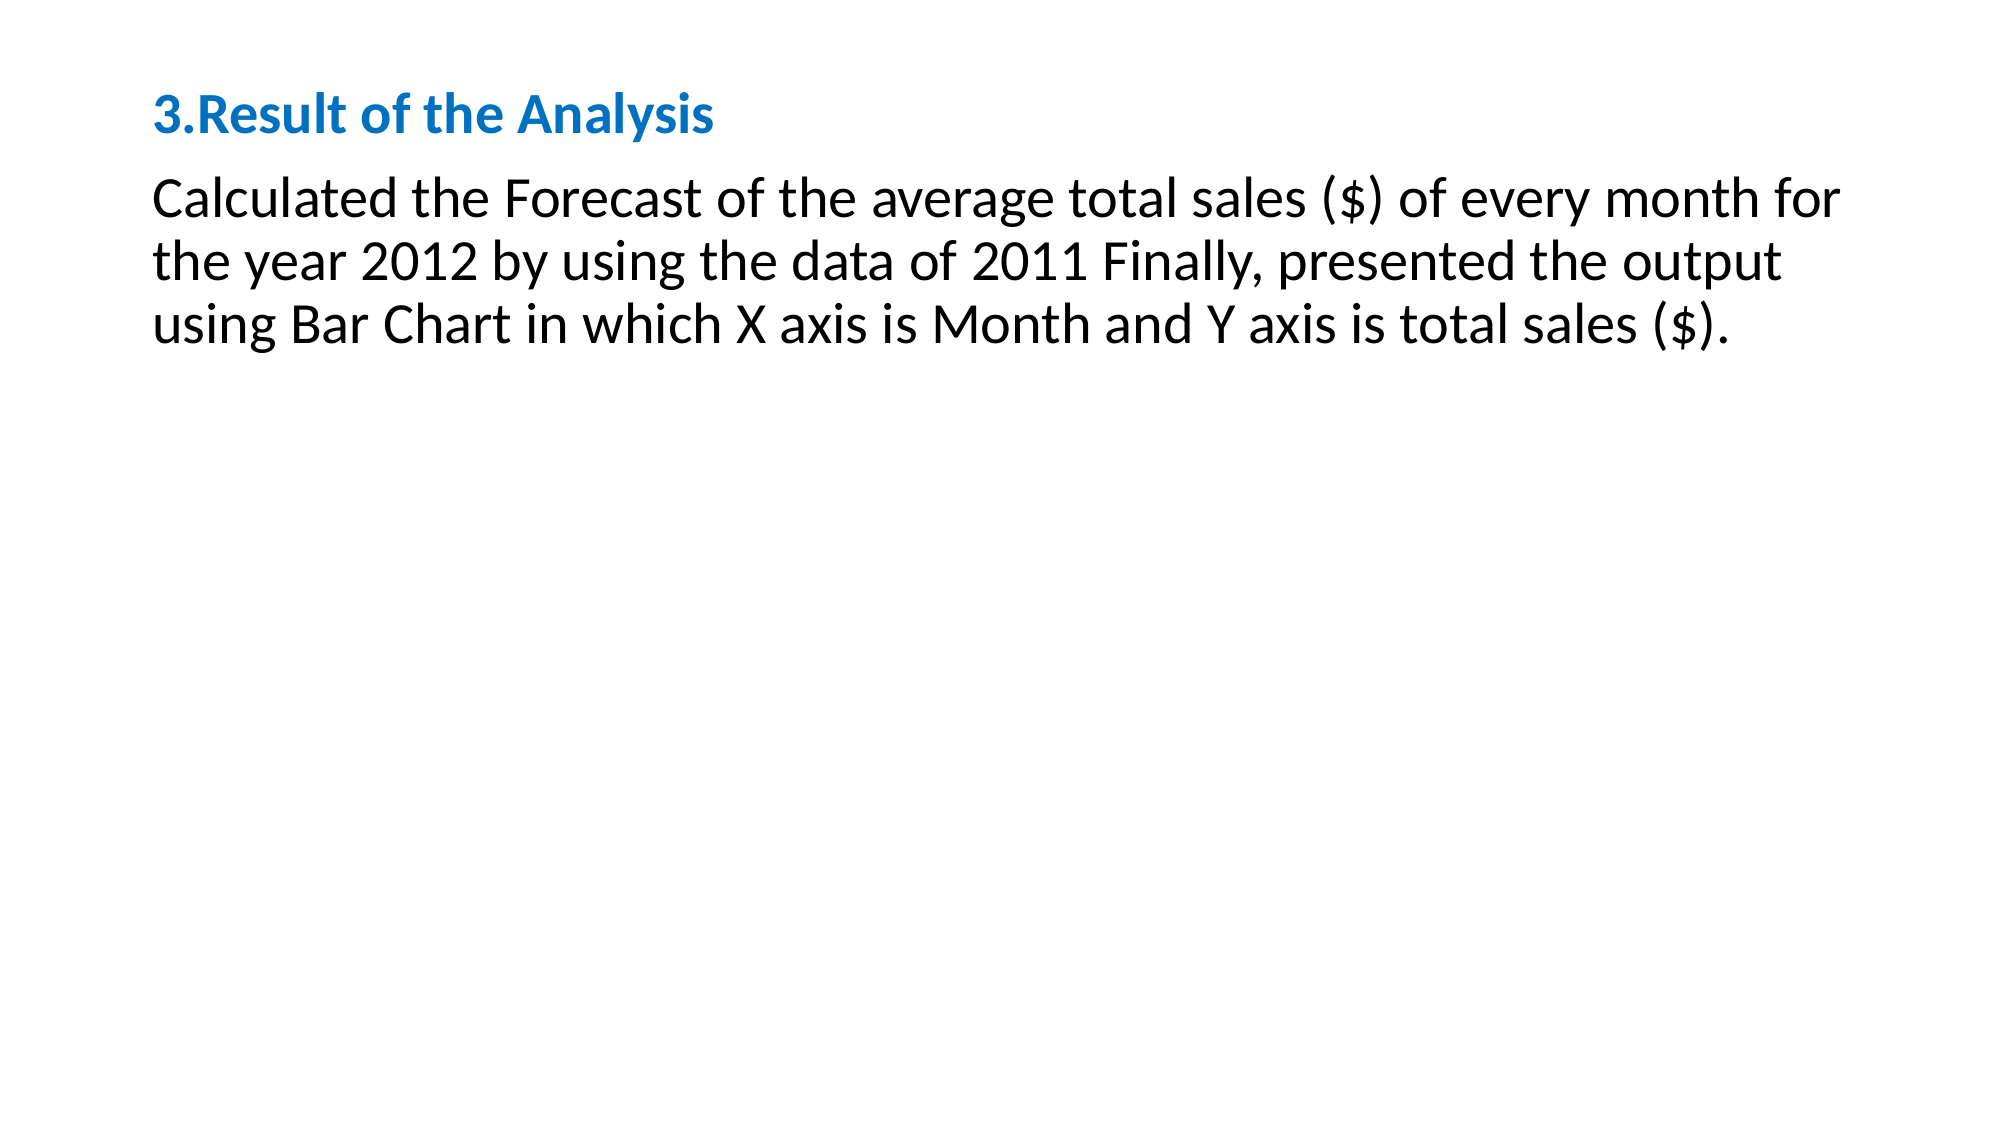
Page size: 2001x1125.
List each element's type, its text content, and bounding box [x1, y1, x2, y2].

list 3.Result of the Analysis Calculated the Forecast of the average total sales ($) of every month for the year 2012 by using the data of 2011 Finally, presented the output using Bar Chart in which X axis is Month and Y axis is total sales ($). [137, 76, 1863, 1064]
